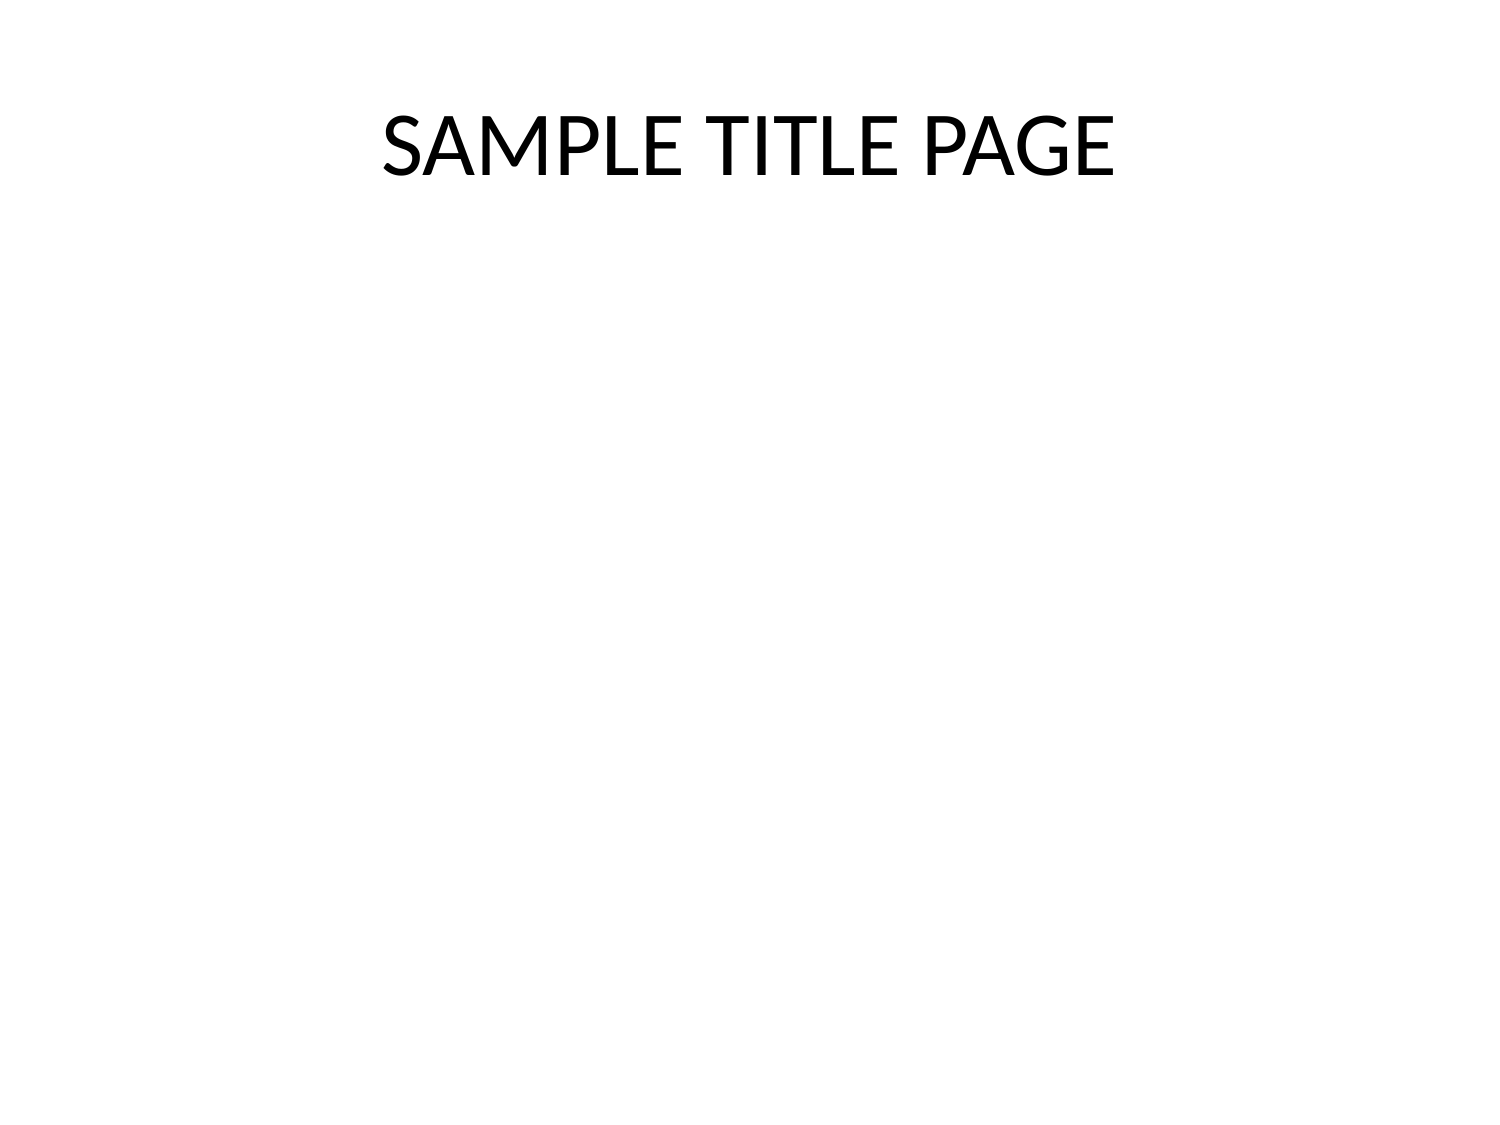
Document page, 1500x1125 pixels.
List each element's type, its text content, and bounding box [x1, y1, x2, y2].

title SAMPLE TITLE PAGE [75, 45, 1425, 233]
